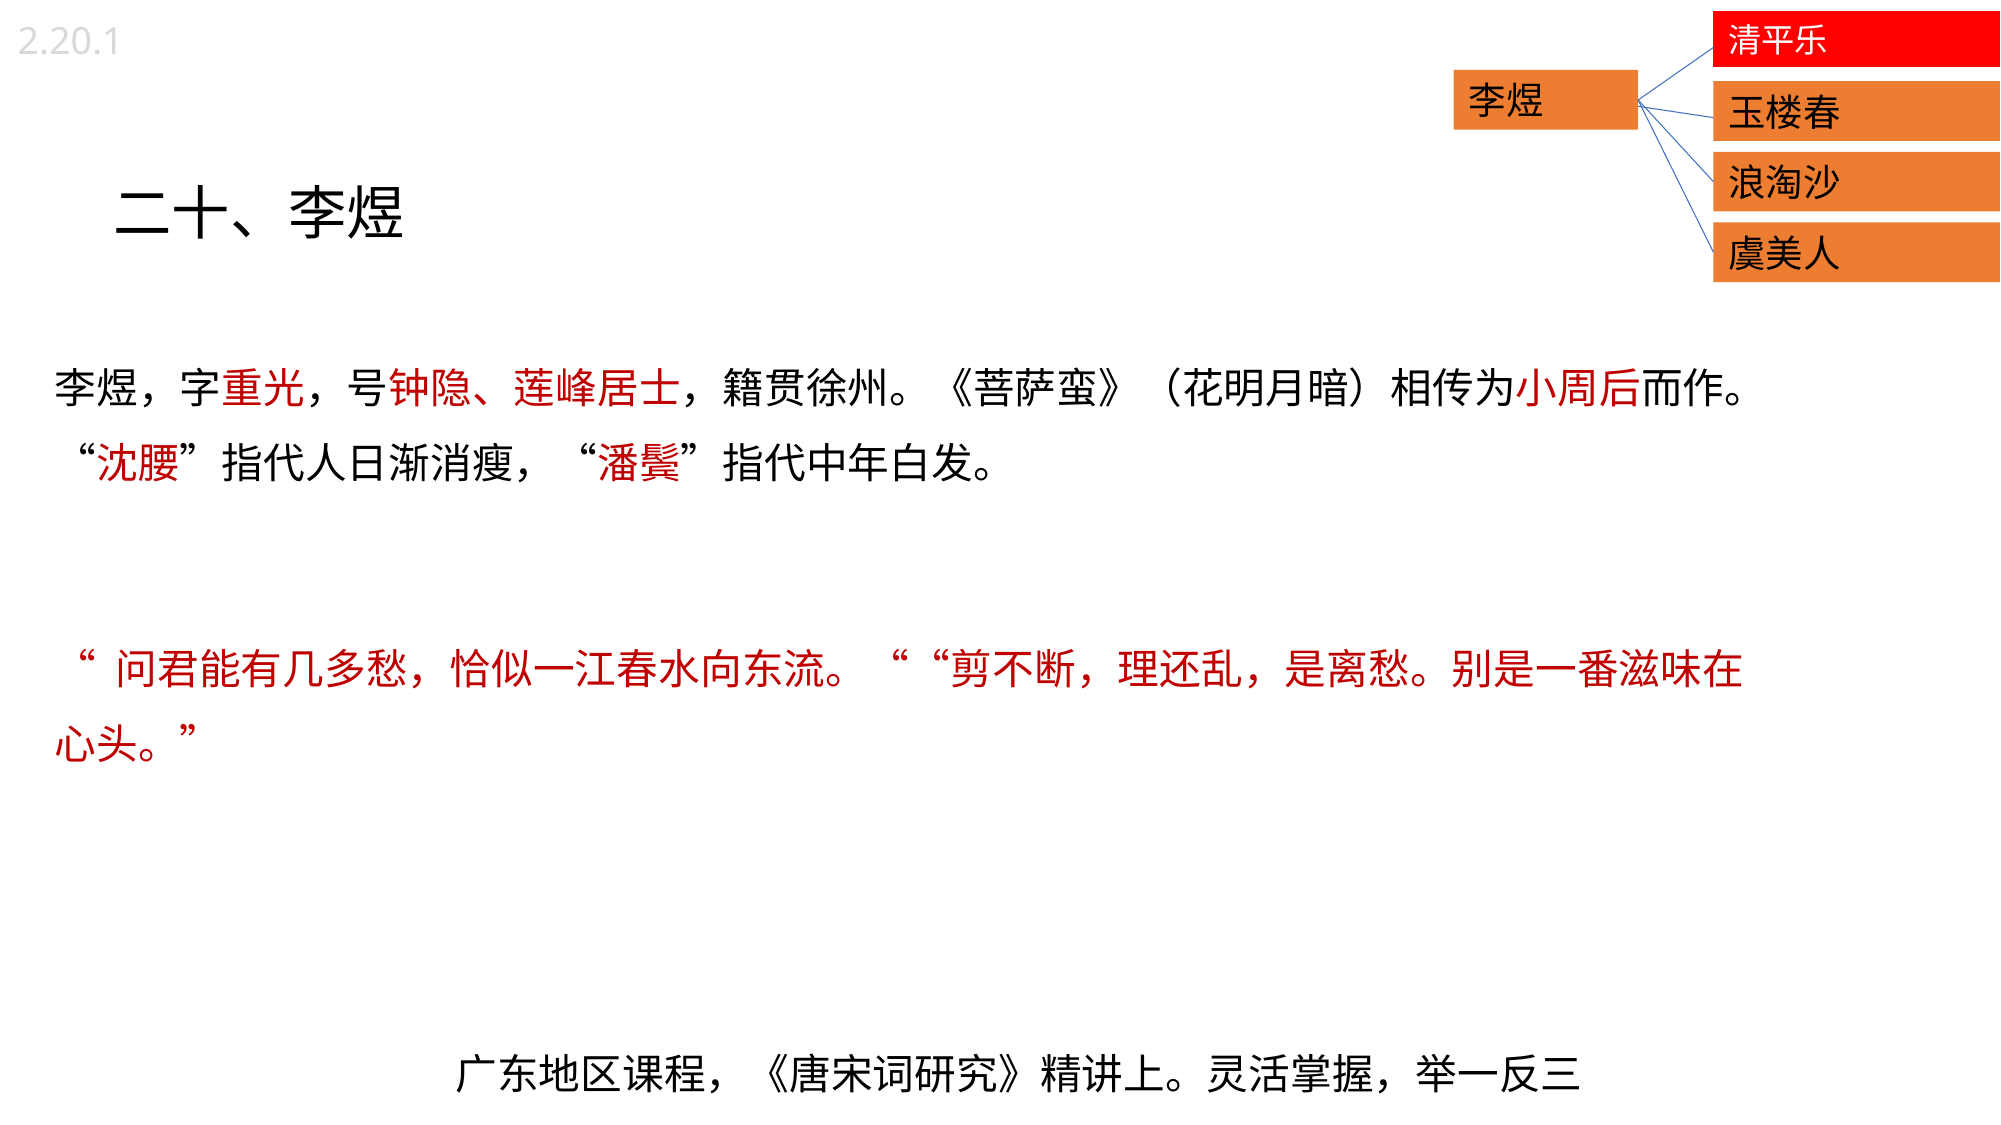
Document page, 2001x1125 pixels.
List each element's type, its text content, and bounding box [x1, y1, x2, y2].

text_box 浪淘沙 [1714, 151, 2000, 212]
text_box 李煜 [1453, 69, 1637, 130]
text_box 虞美人 [1713, 222, 2000, 283]
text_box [1637, 100, 1714, 253]
text_box 2.20.1 [2, 9, 147, 69]
text_box 二十、李煜 李煜，字重光，号钟隐、莲峰居士，籍贯徐州。《菩萨蛮》（花明月暗）相传为小周后而作。“沈腰”指代人日渐消瘦，“潘鬓”指代中年白发。 “ 问君能有几多愁，恰似一江春水向东流。““剪不断，理还乱，是离愁。别是一番滋味在心头。” [34, 141, 1761, 769]
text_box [1637, 47, 1714, 100]
text_box 清平乐 [1713, 11, 2000, 67]
text_box 玉楼春 [1714, 81, 2000, 141]
text_box 广东地区课程，《唐宋词研究》精讲上。灵活掌握，举一反三 [440, 1040, 1598, 1106]
